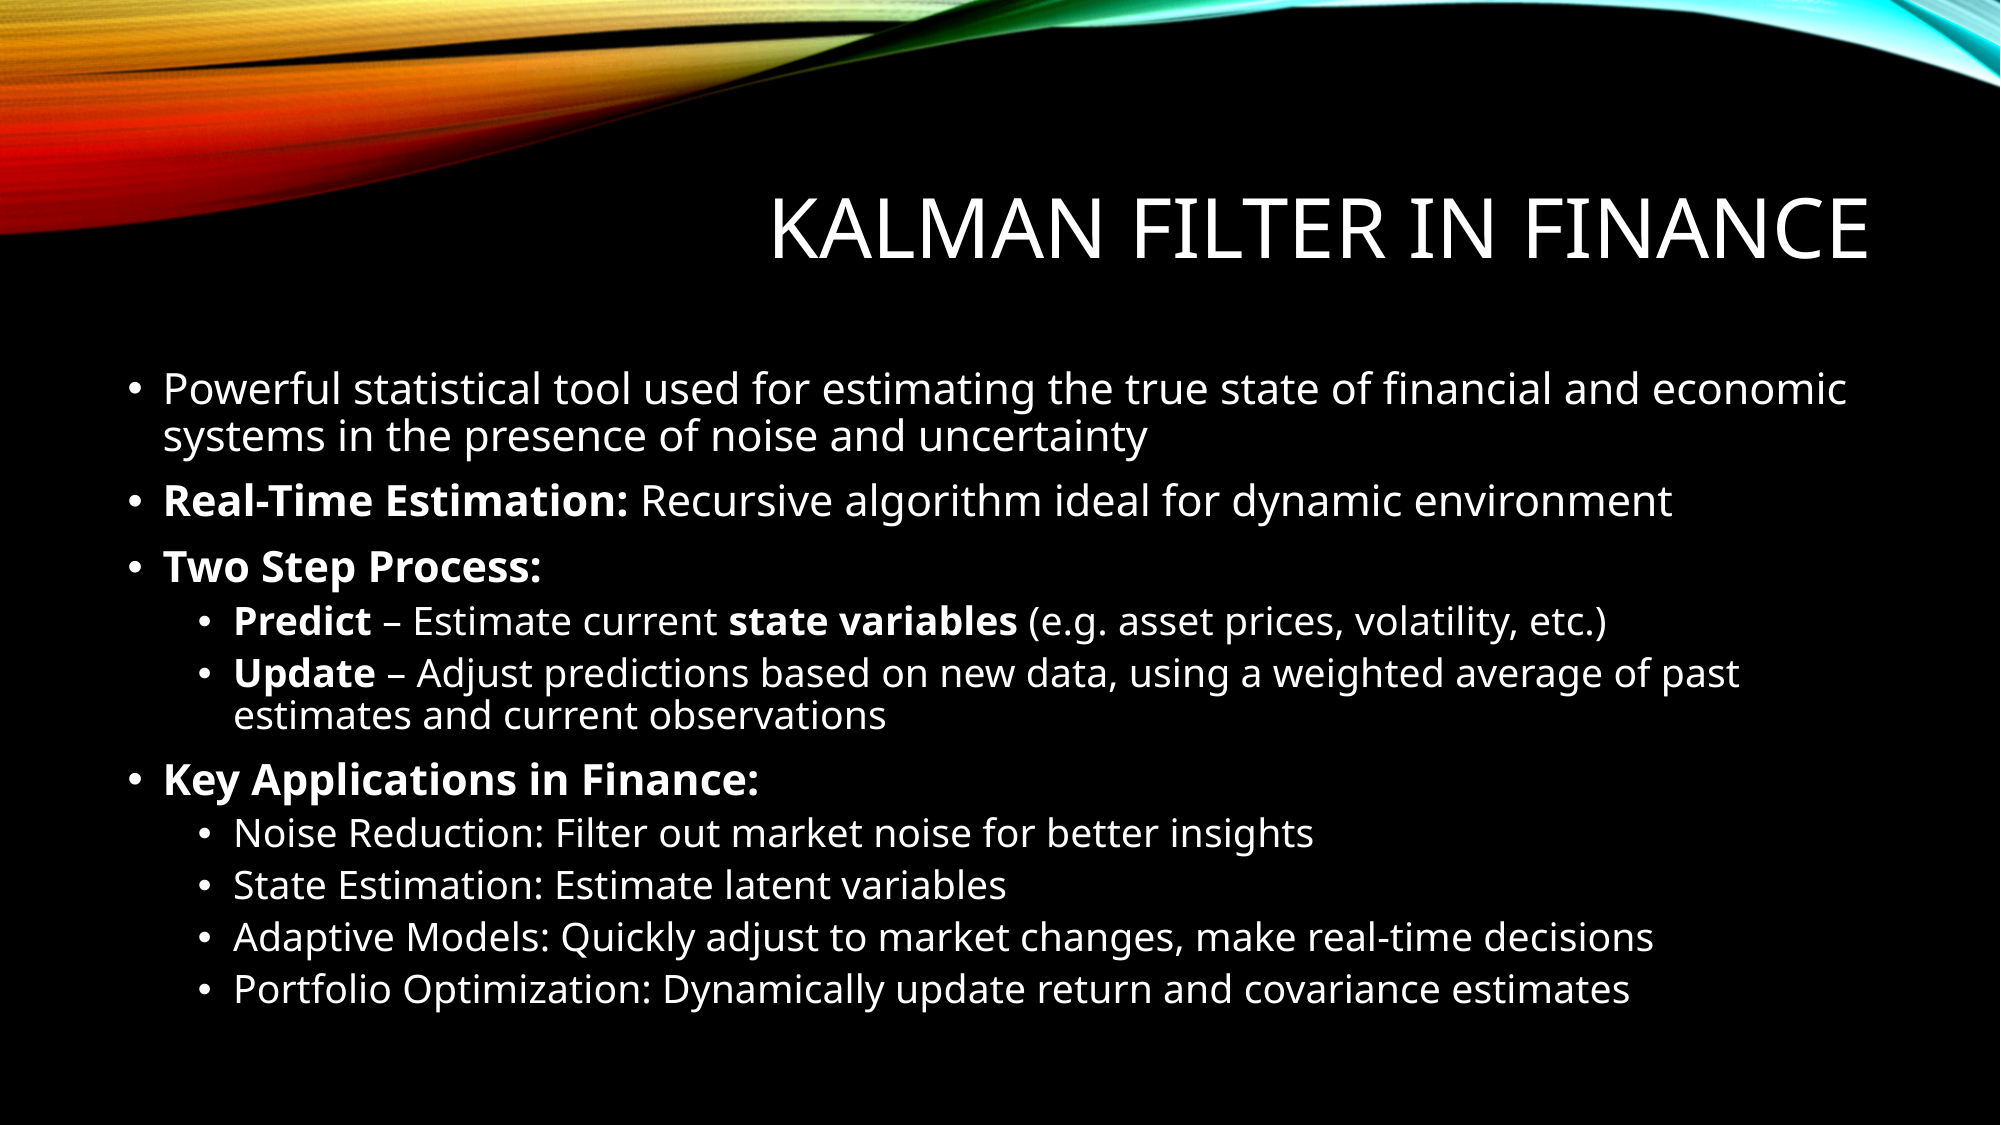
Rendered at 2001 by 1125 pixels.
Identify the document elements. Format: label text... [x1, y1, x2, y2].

list Powerful statistical tool used for estimating the true state of financial and economic systems in the presence of noise and uncertainty Real-Time Estimation: Recursive algorithm ideal for dynamic environment Two Step Process: Predict – Estimate current state variables (e.g. asset prices, volatility, etc.) Update – Adjust predictions based on new data, using a weighted average of past estimates and current observations Key Applications in Finance: Noise Reduction: Filter out market noise for better insights State Estimation: Estimate latent variables Adaptive Models: Quickly adjust to market changes, make real-time decisions Portfolio Optimization: Dynamically update return and covariance estimates [112, 360, 1888, 1021]
picture [0, 0, 2000, 237]
title KALMAN FILTER In Finance [474, 125, 1888, 338]
